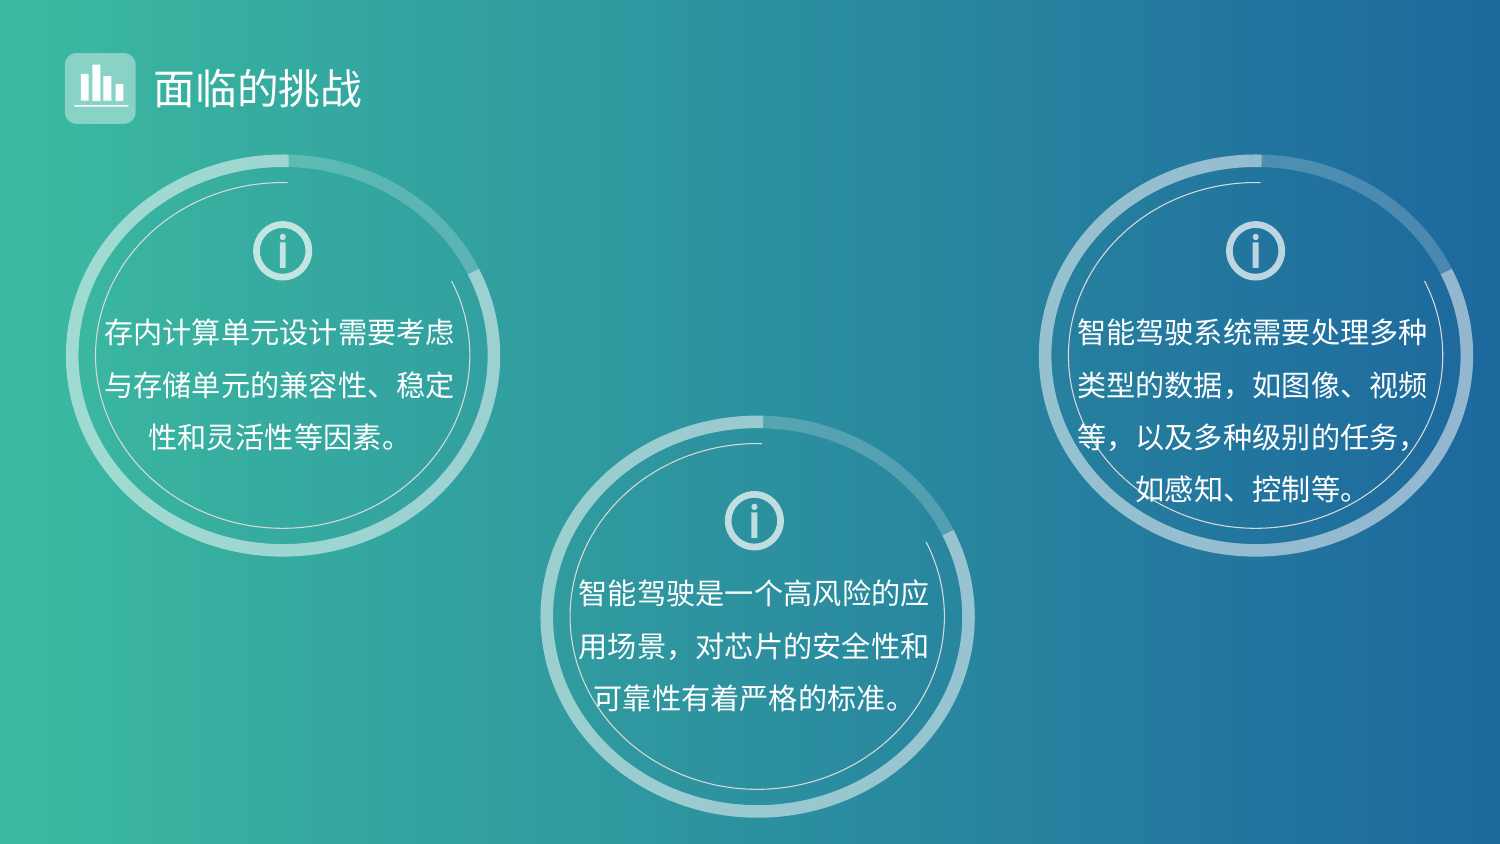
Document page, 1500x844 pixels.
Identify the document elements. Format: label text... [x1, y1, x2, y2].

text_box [546, 421, 969, 812]
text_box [252, 220, 313, 281]
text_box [724, 490, 784, 551]
text_box 面临的挑战 [139, 55, 448, 121]
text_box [64, 52, 136, 125]
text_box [71, 160, 495, 551]
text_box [1044, 160, 1468, 551]
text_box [1225, 220, 1286, 281]
picture [0, 0, 1500, 844]
